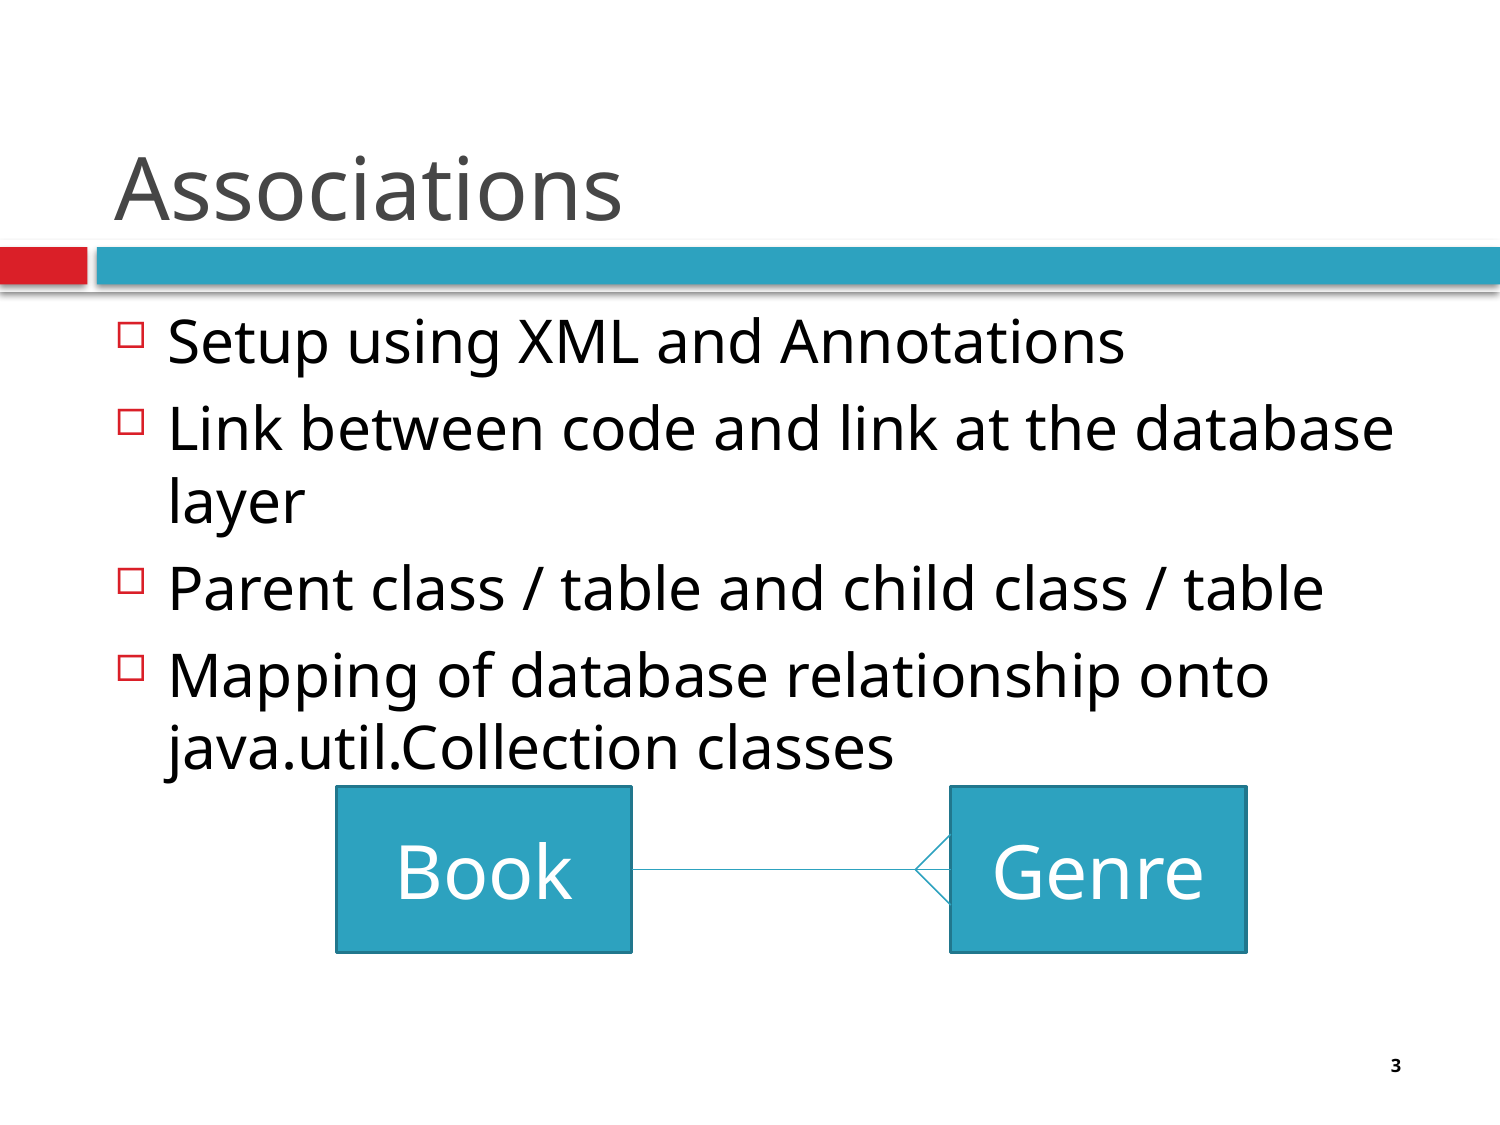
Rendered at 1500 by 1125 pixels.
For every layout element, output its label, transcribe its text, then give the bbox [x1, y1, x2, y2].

title Associations [99, 25, 1438, 246]
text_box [336, 786, 1247, 953]
list Setup using XML and Annotations Link between code and link at the database layer Parent class / table and child class / table Mapping of database relationship onto java.util.Collection classes [99, 295, 1438, 1013]
